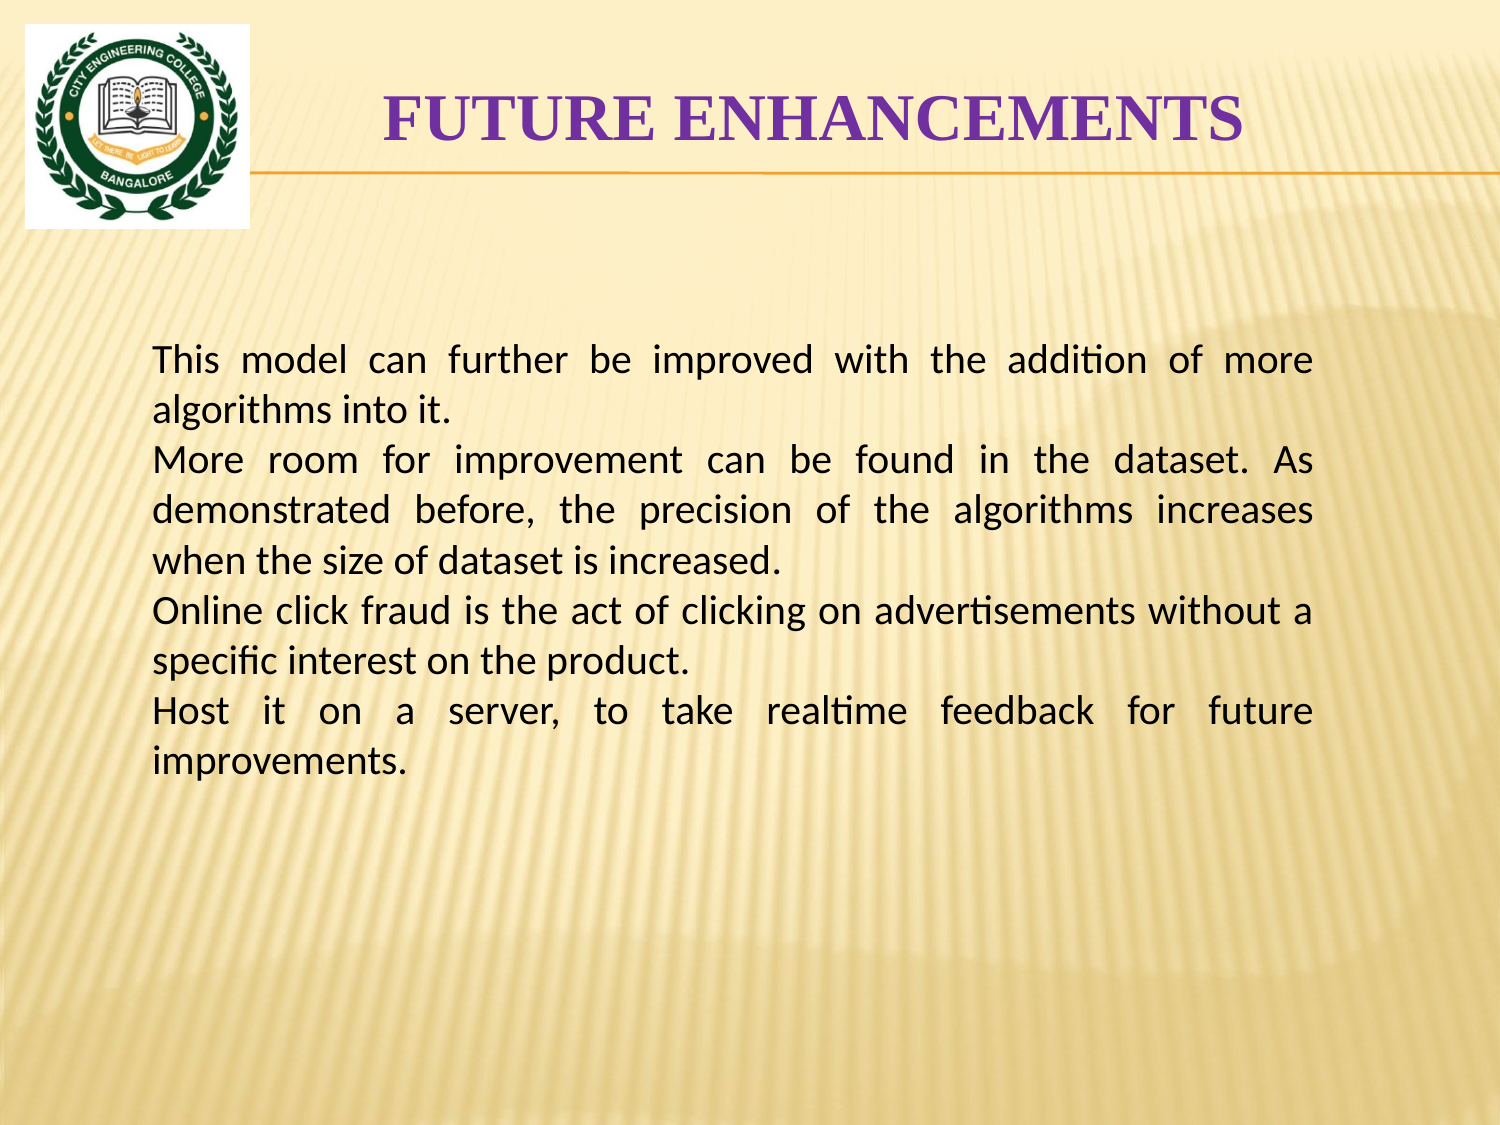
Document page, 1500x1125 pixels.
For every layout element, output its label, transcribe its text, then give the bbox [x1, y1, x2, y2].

text_box [24, 24, 250, 229]
text_box This model can further be improved with the addition of more algorithms into it. More room for improvement can be found in the dataset. As demonstrated before, the precision of the algorithms increases when the size of dataset is increased. Online click fraud is the act of clicking on advertisements without a specific interest on the product. Host it on a server, to take realtime feedback for future improvements. [137, 324, 1330, 840]
title FUTURE ENHANCEMENTS [337, 74, 1290, 155]
picture [0, 0, 1500, 1125]
